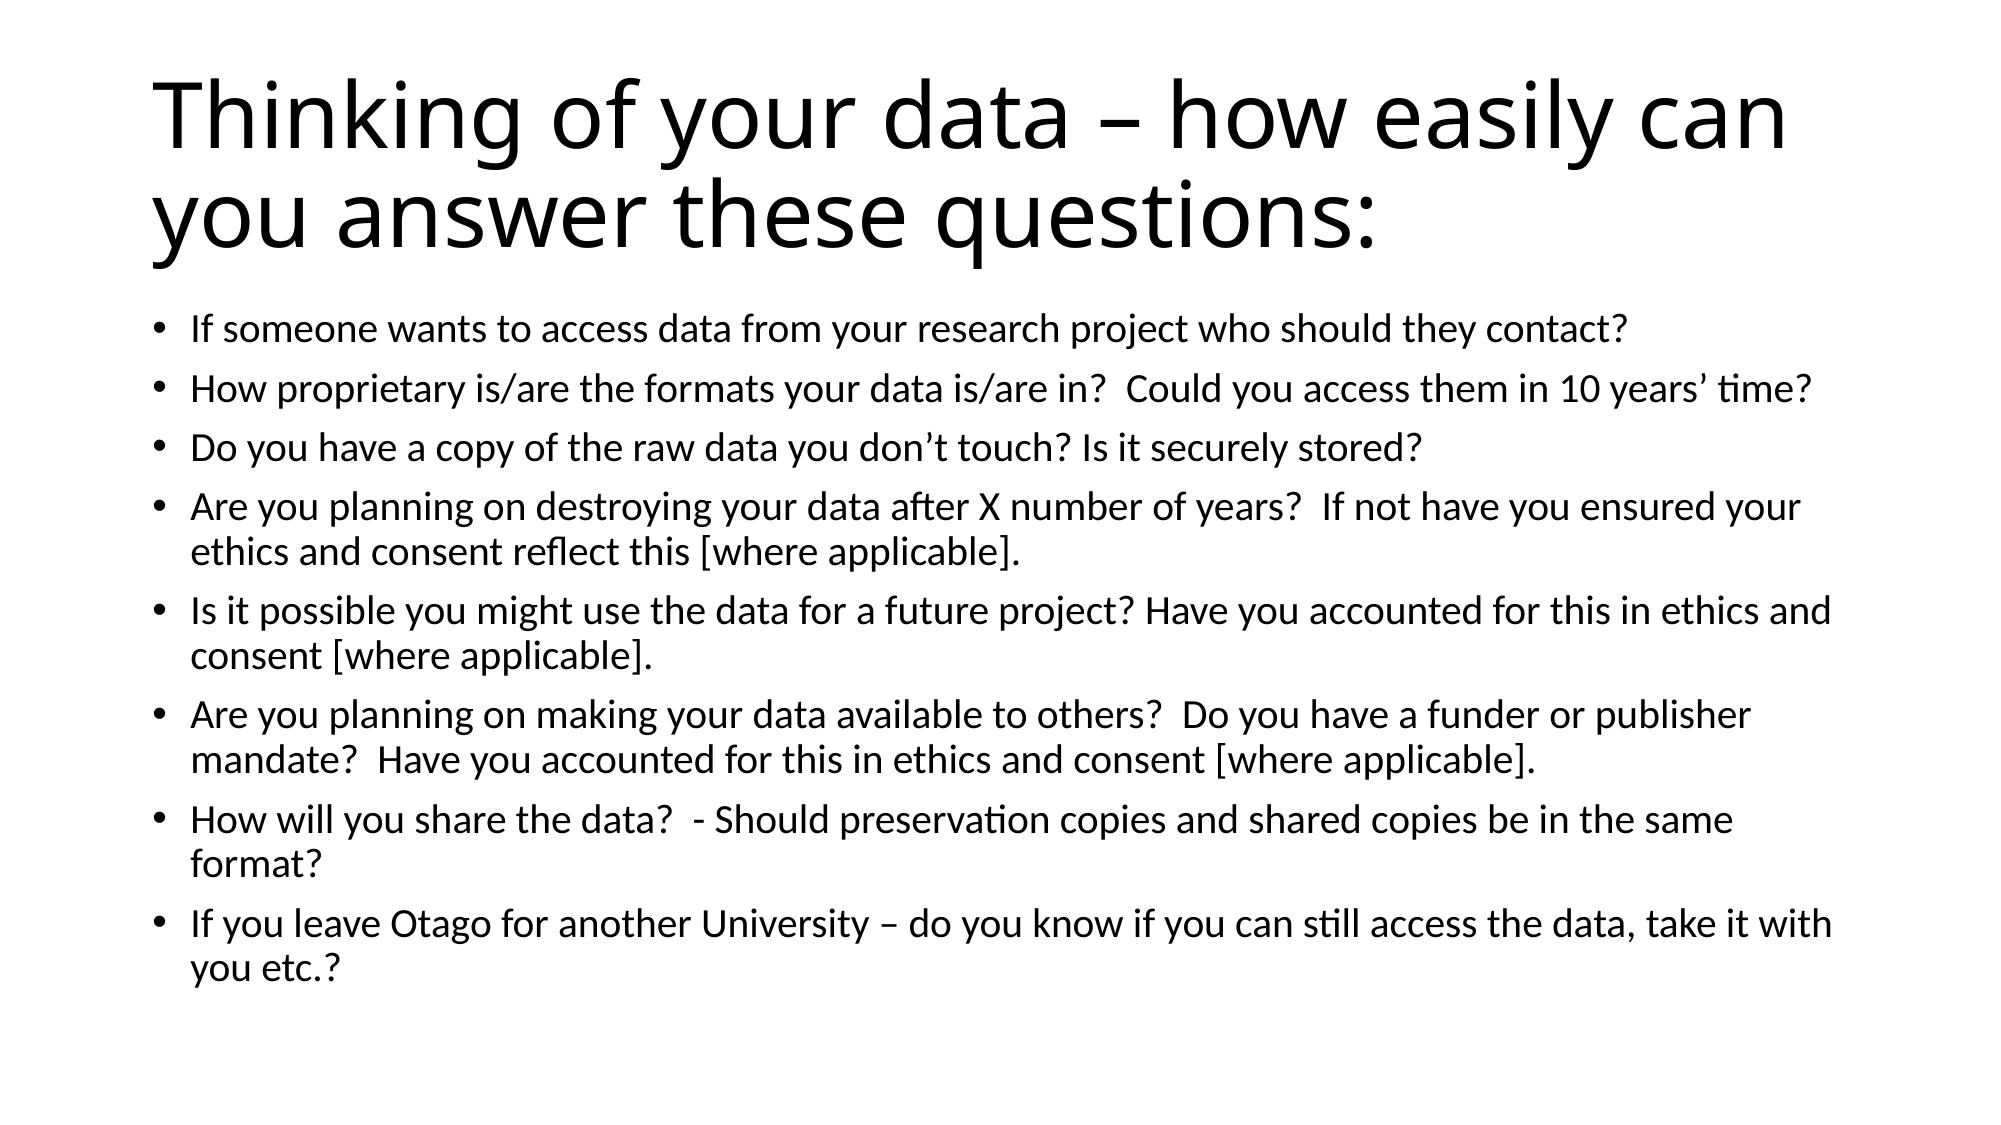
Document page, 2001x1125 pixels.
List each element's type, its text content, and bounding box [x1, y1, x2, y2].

list If someone wants to access data from your research project who should they contact? How proprietary is/are the formats your data is/are in? Could you access them in 10 years’ time? Do you have a copy of the raw data you don’t touch? Is it securely stored? Are you planning on destroying your data after X number of years? If not have you ensured your ethics and consent reflect this [where applicable]. Is it possible you might use the data for a future project? Have you accounted for this in ethics and consent [where applicable]. Are you planning on making your data available to others? Do you have a funder or publisher mandate? Have you accounted for this in ethics and consent [where applicable]. How will you share the data? - Should preservation copies and shared copies be in the same format? If you leave Otago for another University – do you know if you can still access the data, take it with you etc.? [137, 299, 1863, 1014]
title Thinking of your data – how easily can you answer these questions: [137, 59, 1863, 278]
